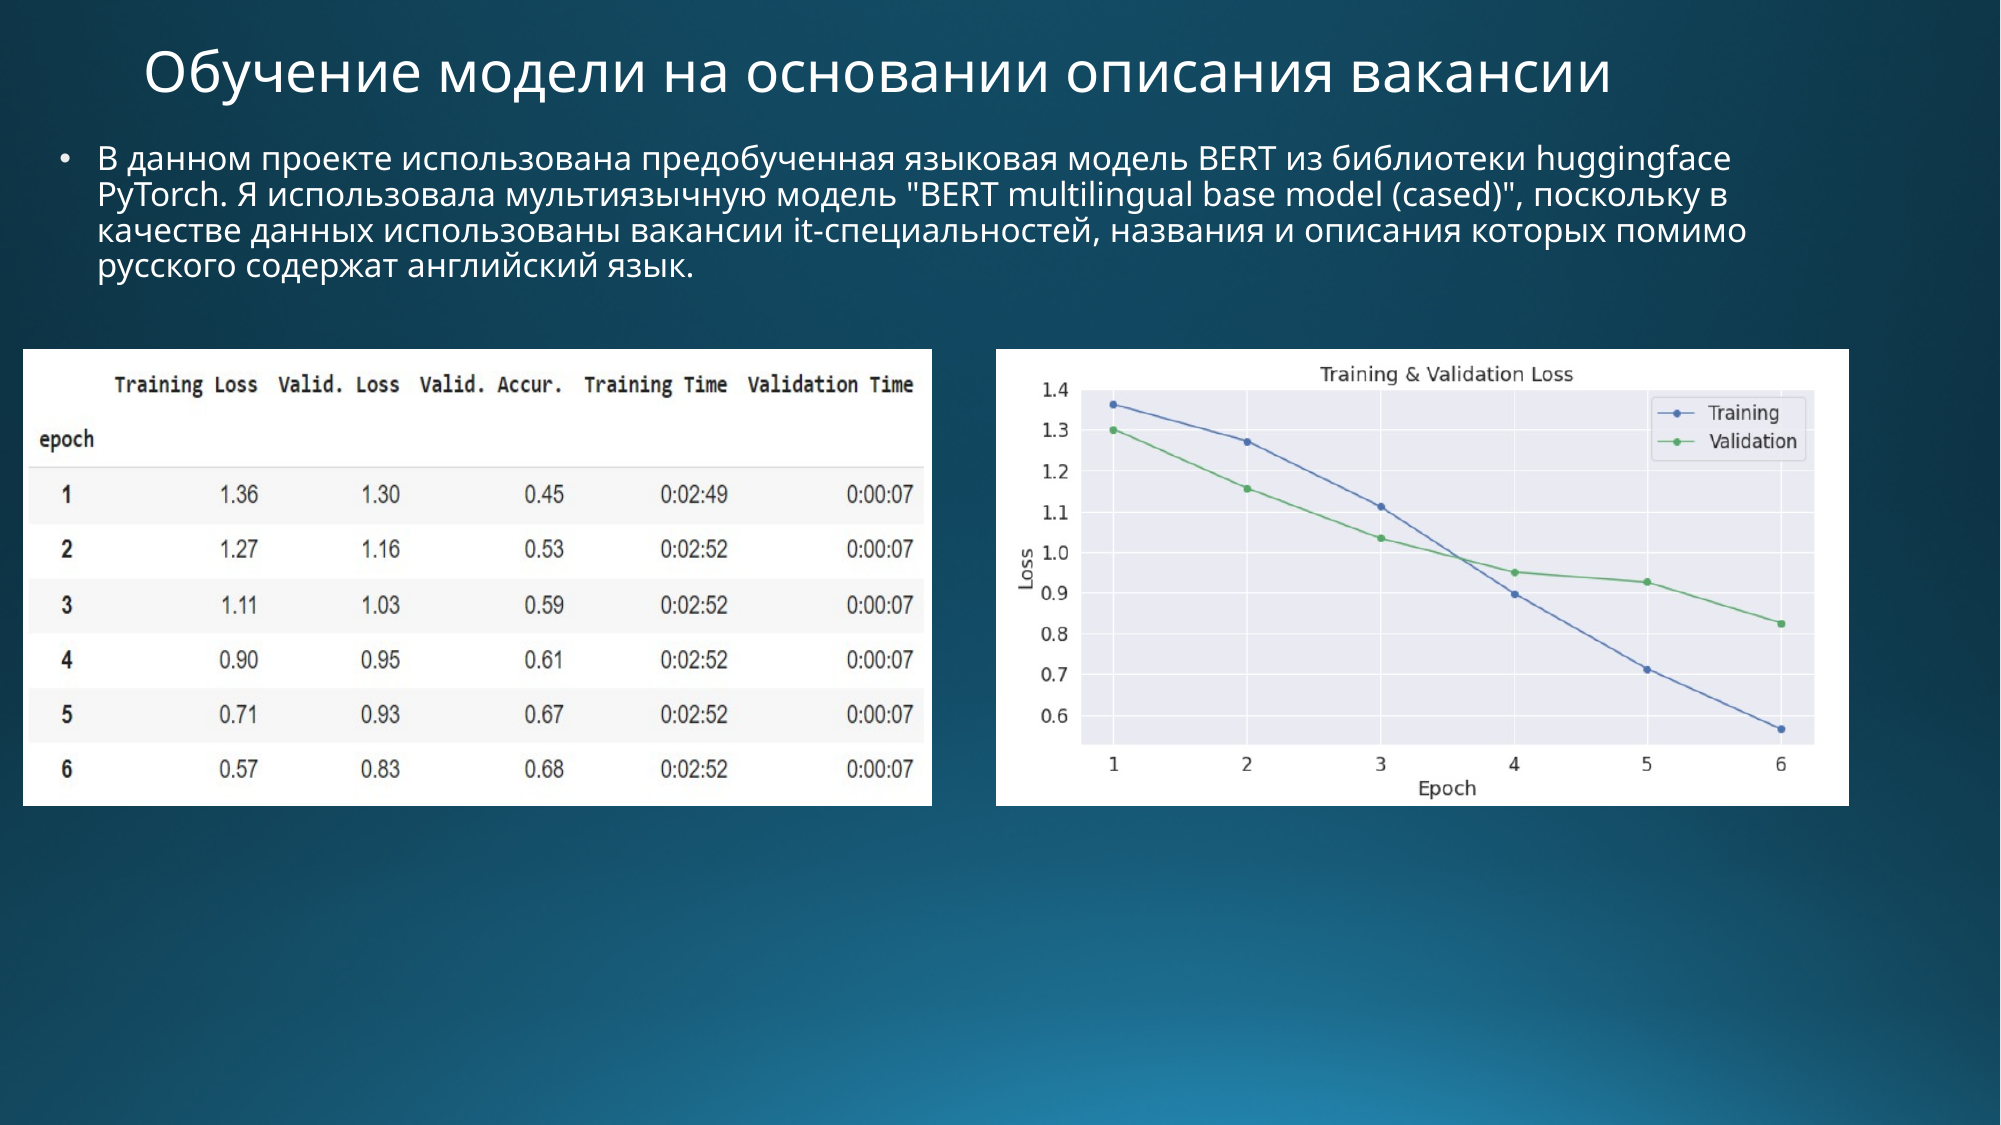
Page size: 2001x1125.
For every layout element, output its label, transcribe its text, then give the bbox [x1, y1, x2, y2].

title Обучение модели на основании описания вакансии [128, 14, 1830, 134]
list В данном проекте использована предобученная языковая модель BERT из библиотеки huggingface PyTorch. Я использовала мультиязычную модель "BERT multilingual base model (cased)", поскольку в качестве данных использованы вакансии it-специальностей, названия и описания которых помимо русского содержат английский язык. [44, 134, 1877, 294]
picture [0, 0, 2001, 1125]
